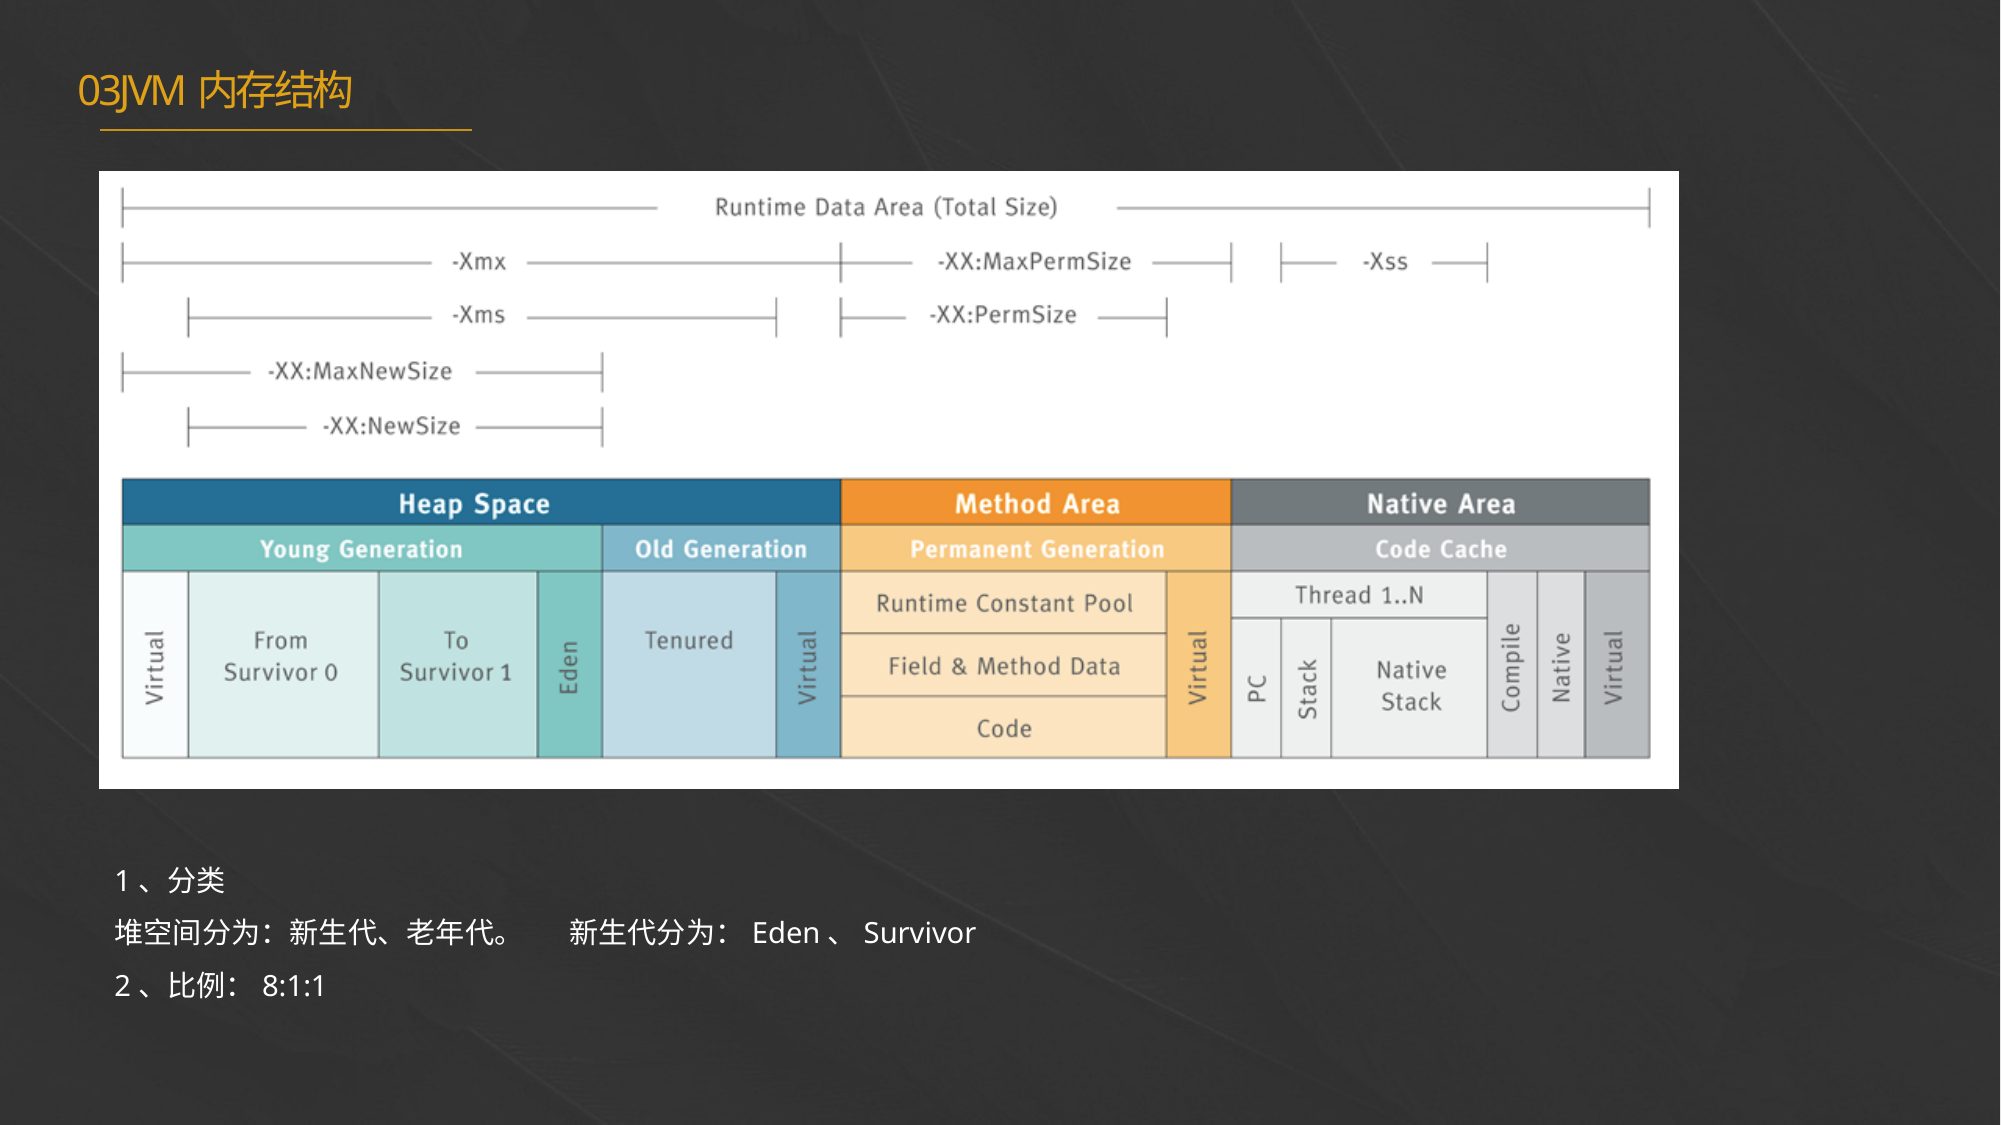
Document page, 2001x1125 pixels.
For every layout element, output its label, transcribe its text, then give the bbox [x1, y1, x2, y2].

text_box 03JVM内存结构 [62, 56, 494, 122]
picture [0, 0, 2001, 1125]
text_box 1、分类 堆空间分为：新生代、老年代。 新生代分为：Eden、Survivor 2、比例：8:1:1 [99, 837, 1591, 1010]
